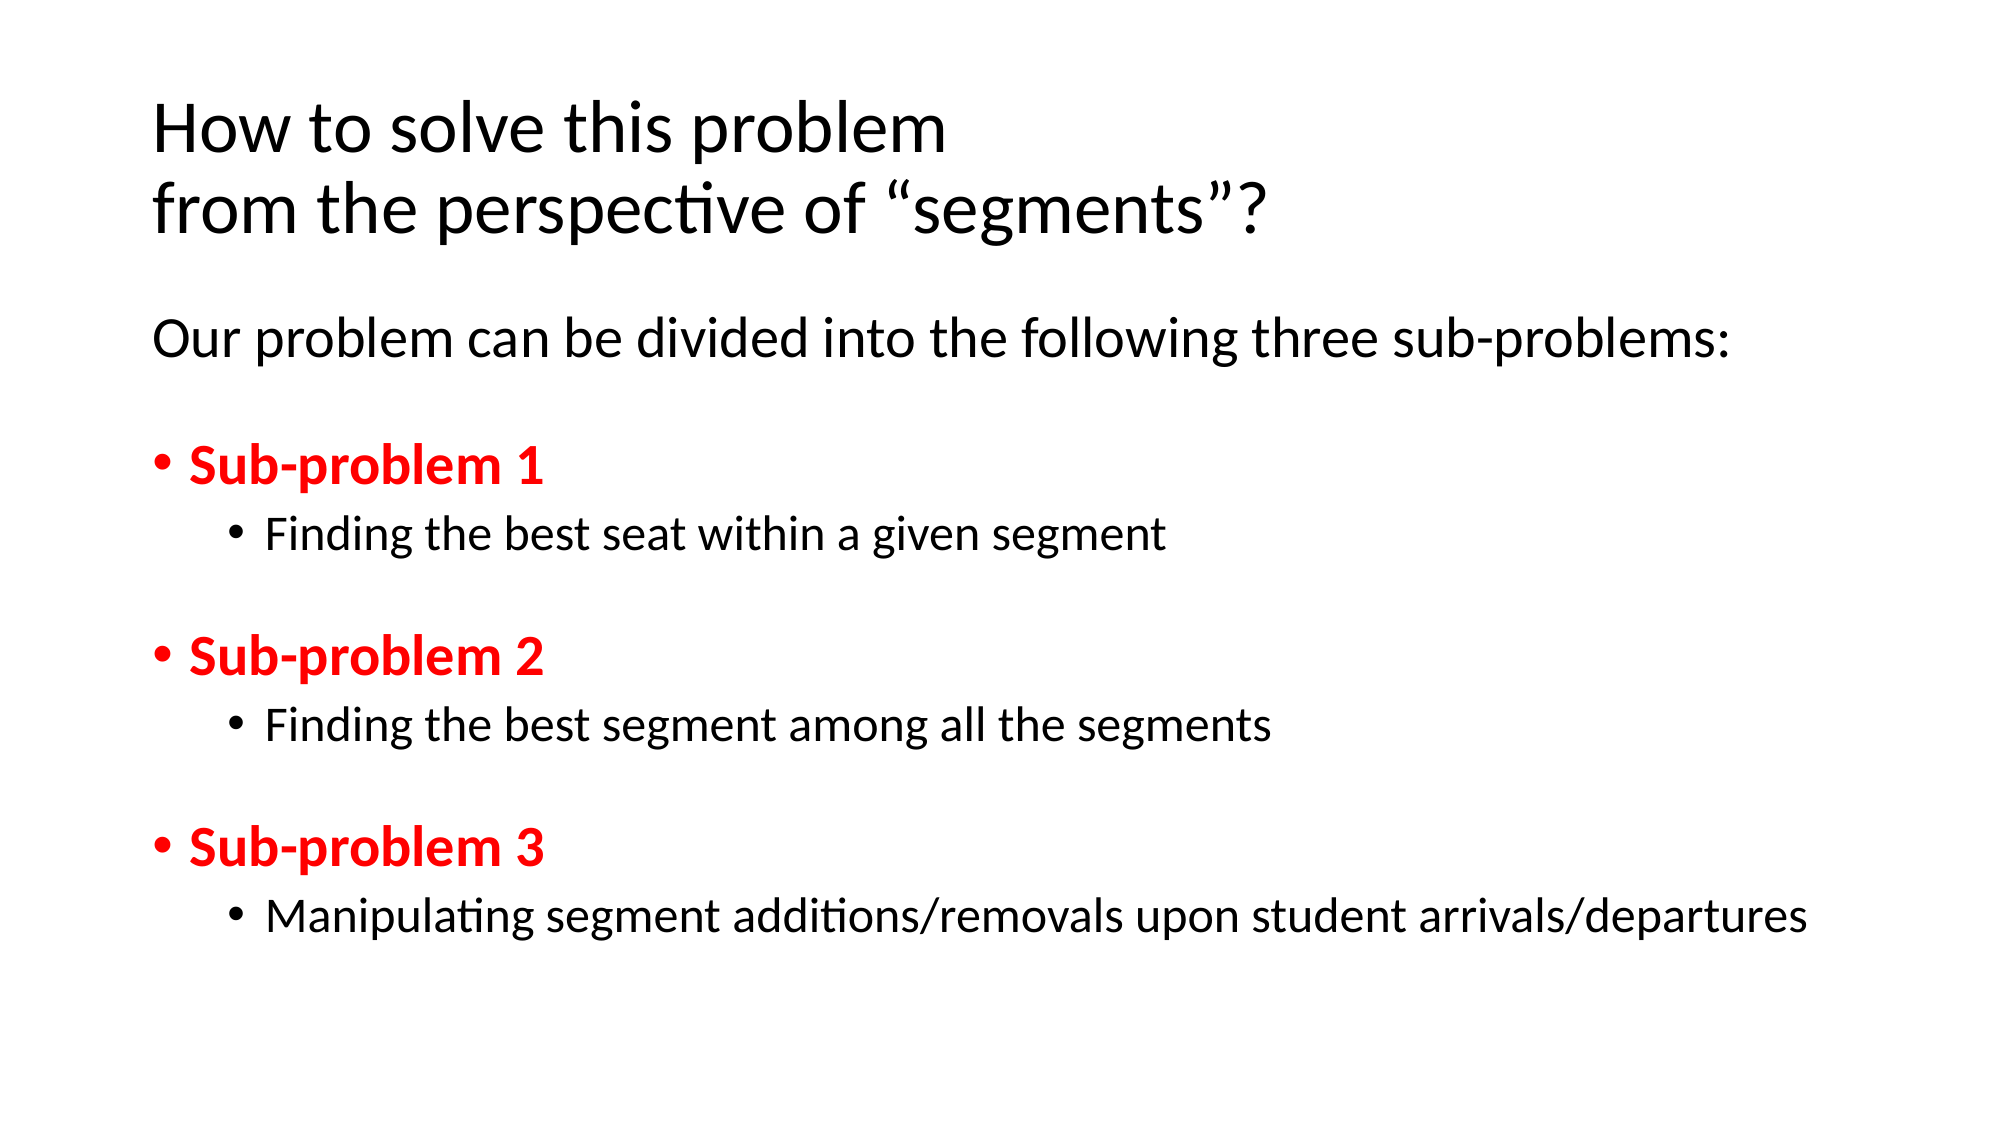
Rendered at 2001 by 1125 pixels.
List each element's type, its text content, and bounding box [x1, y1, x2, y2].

list Our problem can be divided into the following three sub-problems: Sub-problem 1 Finding the best seat within a given segment Sub-problem 2 Finding the best segment among all the segments Sub-problem 3 Manipulating segment additions/removals upon student arrivals/departures [137, 299, 1863, 1014]
title How to solve this problem from the perspective of “segments”? [137, 59, 1863, 278]
